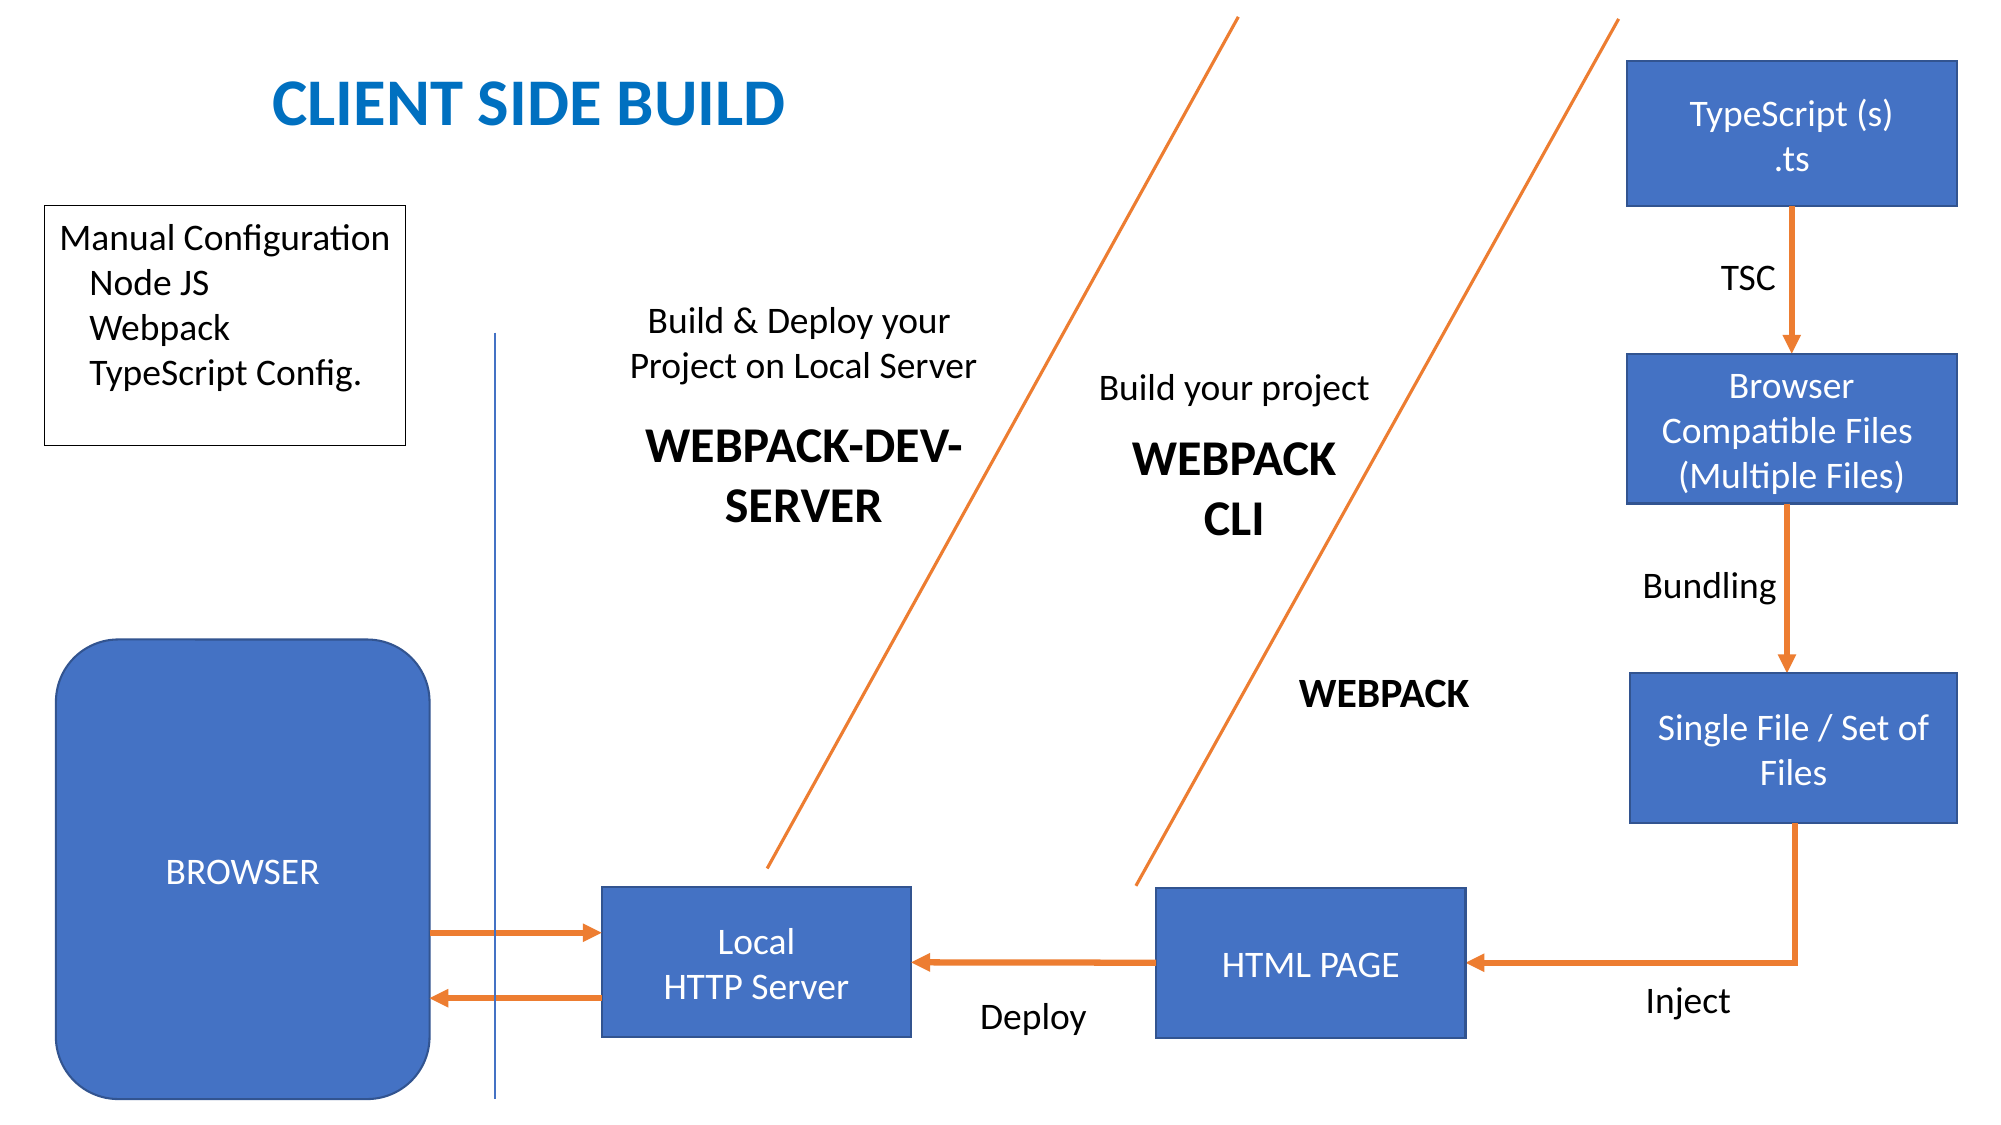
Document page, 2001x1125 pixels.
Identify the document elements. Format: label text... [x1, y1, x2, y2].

text_box Single File / Set of Files [1629, 672, 1958, 824]
text_box Bundling [1627, 553, 1786, 613]
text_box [1560, 728, 1701, 1058]
text_box TypeScript (s) .ts [1626, 60, 1958, 207]
text_box Browser Compatible Files (Multiple Files) [1626, 353, 1958, 505]
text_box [1135, 18, 1619, 886]
text_box Local HTTP Server [601, 886, 912, 1038]
text_box HTML PAGE [1155, 887, 1467, 1039]
text_box CLIENT SIDE BUILD [257, 51, 767, 146]
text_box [767, 16, 1239, 869]
text_box Deploy [965, 985, 1102, 1045]
text_box TSC [1706, 245, 1791, 306]
text_box Build & Deploy your Project on Local Server [614, 289, 767, 394]
text_box Manual Configuration Node JS Webpack TypeScript Config. [44, 205, 406, 446]
text_box WEBPACK-DEV- SERVER [630, 405, 767, 540]
text_box Bundling [1788, 553, 1792, 613]
text_box BROWSER [54, 638, 431, 1101]
text_box Inject [1701, 968, 1746, 1029]
